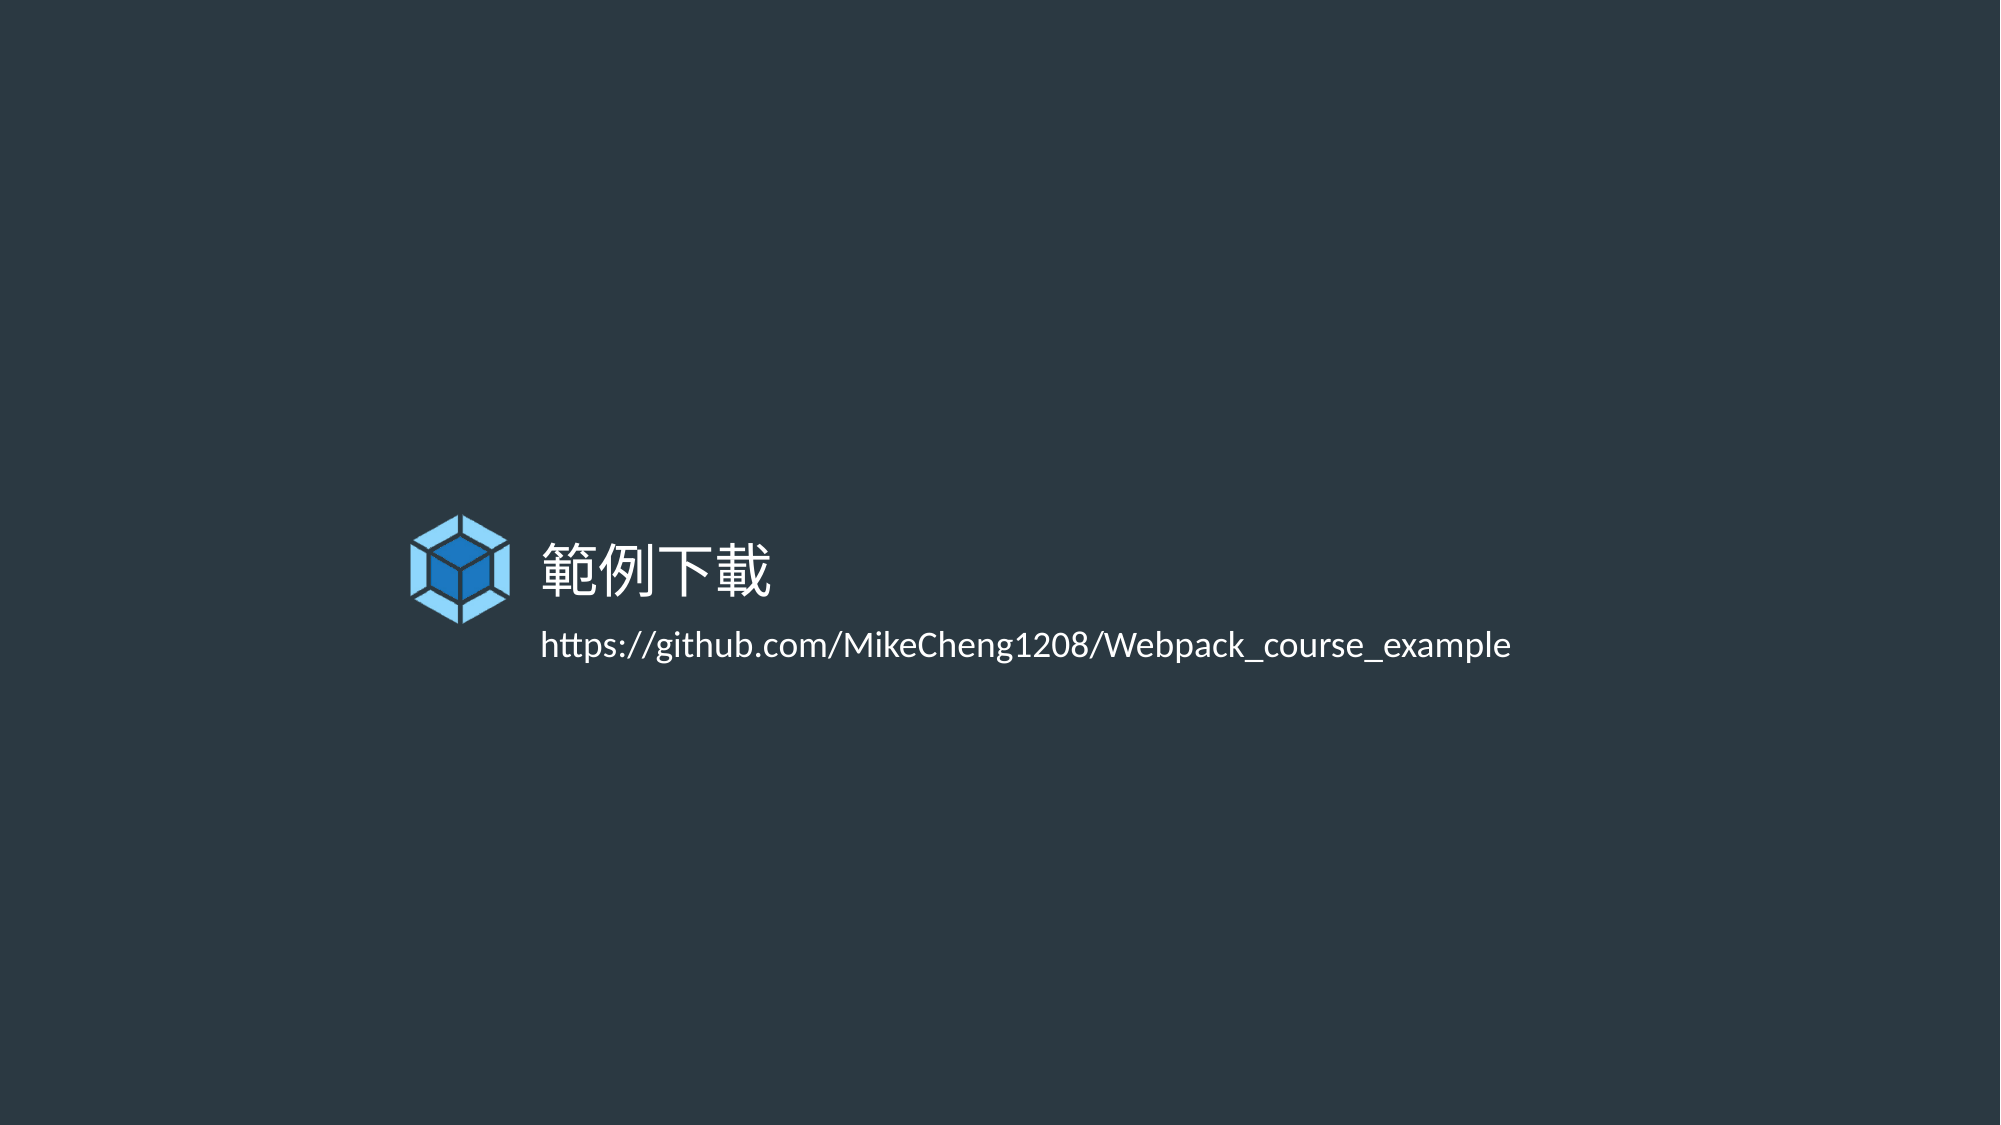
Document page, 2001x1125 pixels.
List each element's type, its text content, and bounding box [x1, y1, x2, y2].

text_box 範例下載 [525, 526, 905, 612]
text_box https://github.com/MikeCheng1208/Webpack_course_example [525, 612, 1622, 672]
picture [410, 514, 510, 624]
